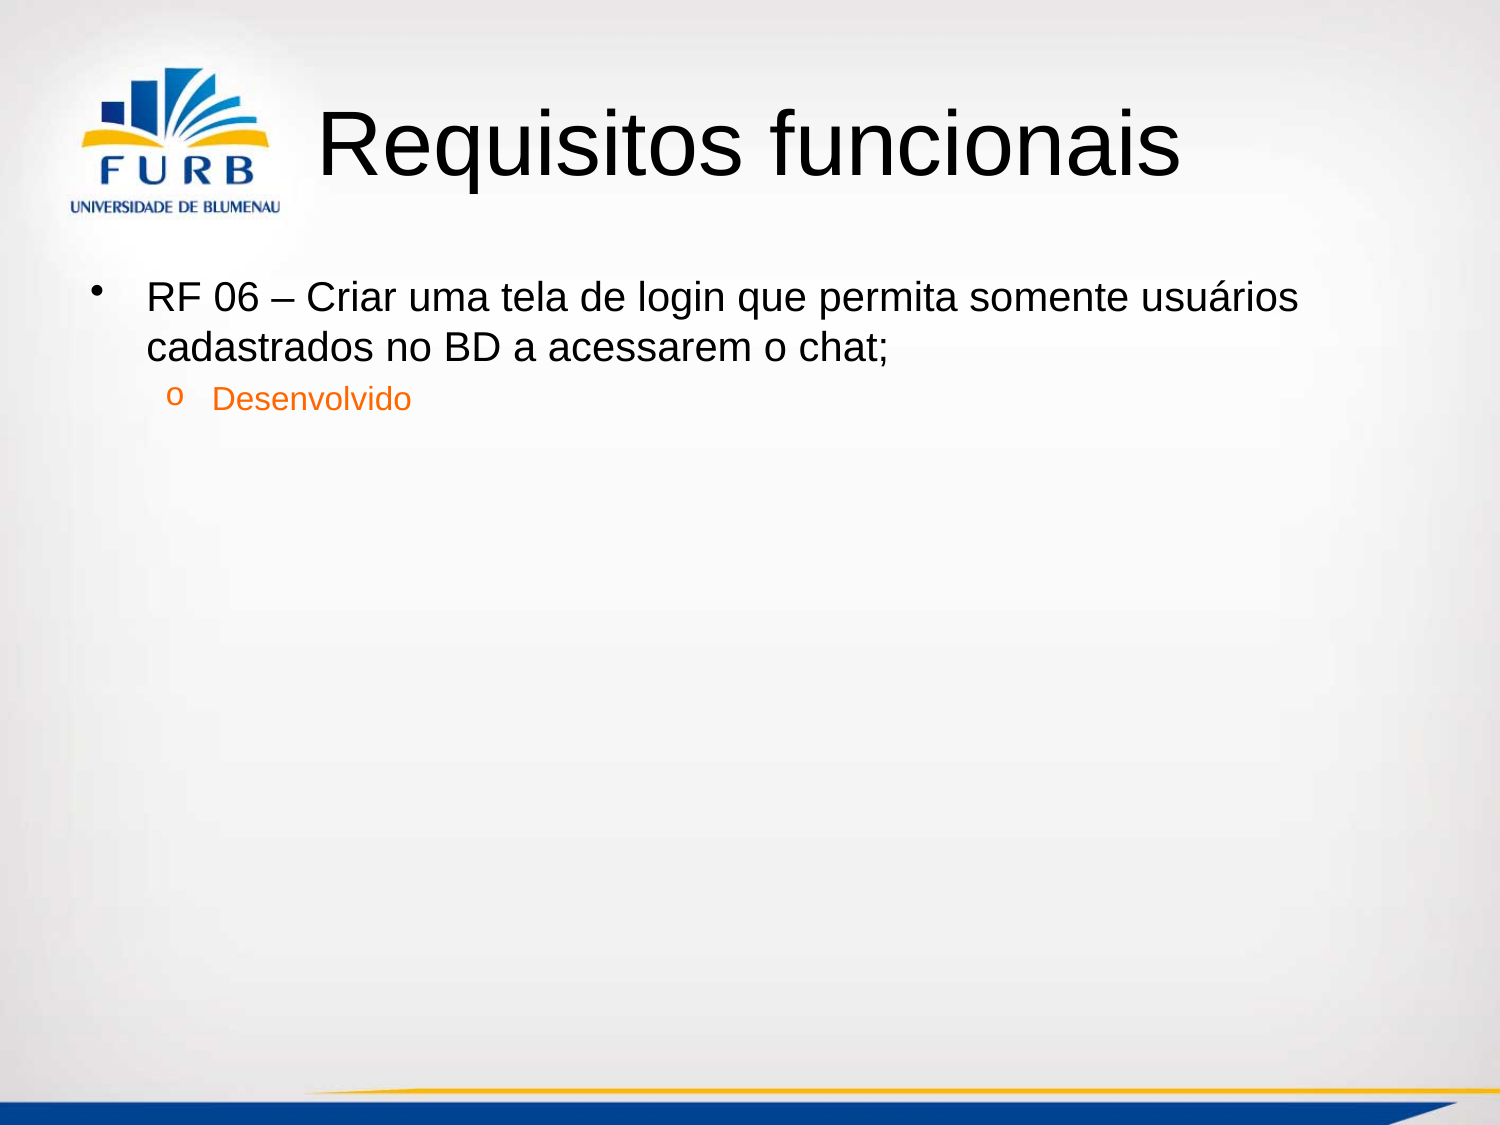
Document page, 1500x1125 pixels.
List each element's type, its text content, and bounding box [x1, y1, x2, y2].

picture [0, 0, 1500, 1125]
title Requisitos funcionais [75, 45, 1425, 233]
list RF 06 – Criar uma tela de login que permita somente usuários cadastrados no BD a acessarem o chat; Desenvolvido [75, 262, 1425, 1005]
